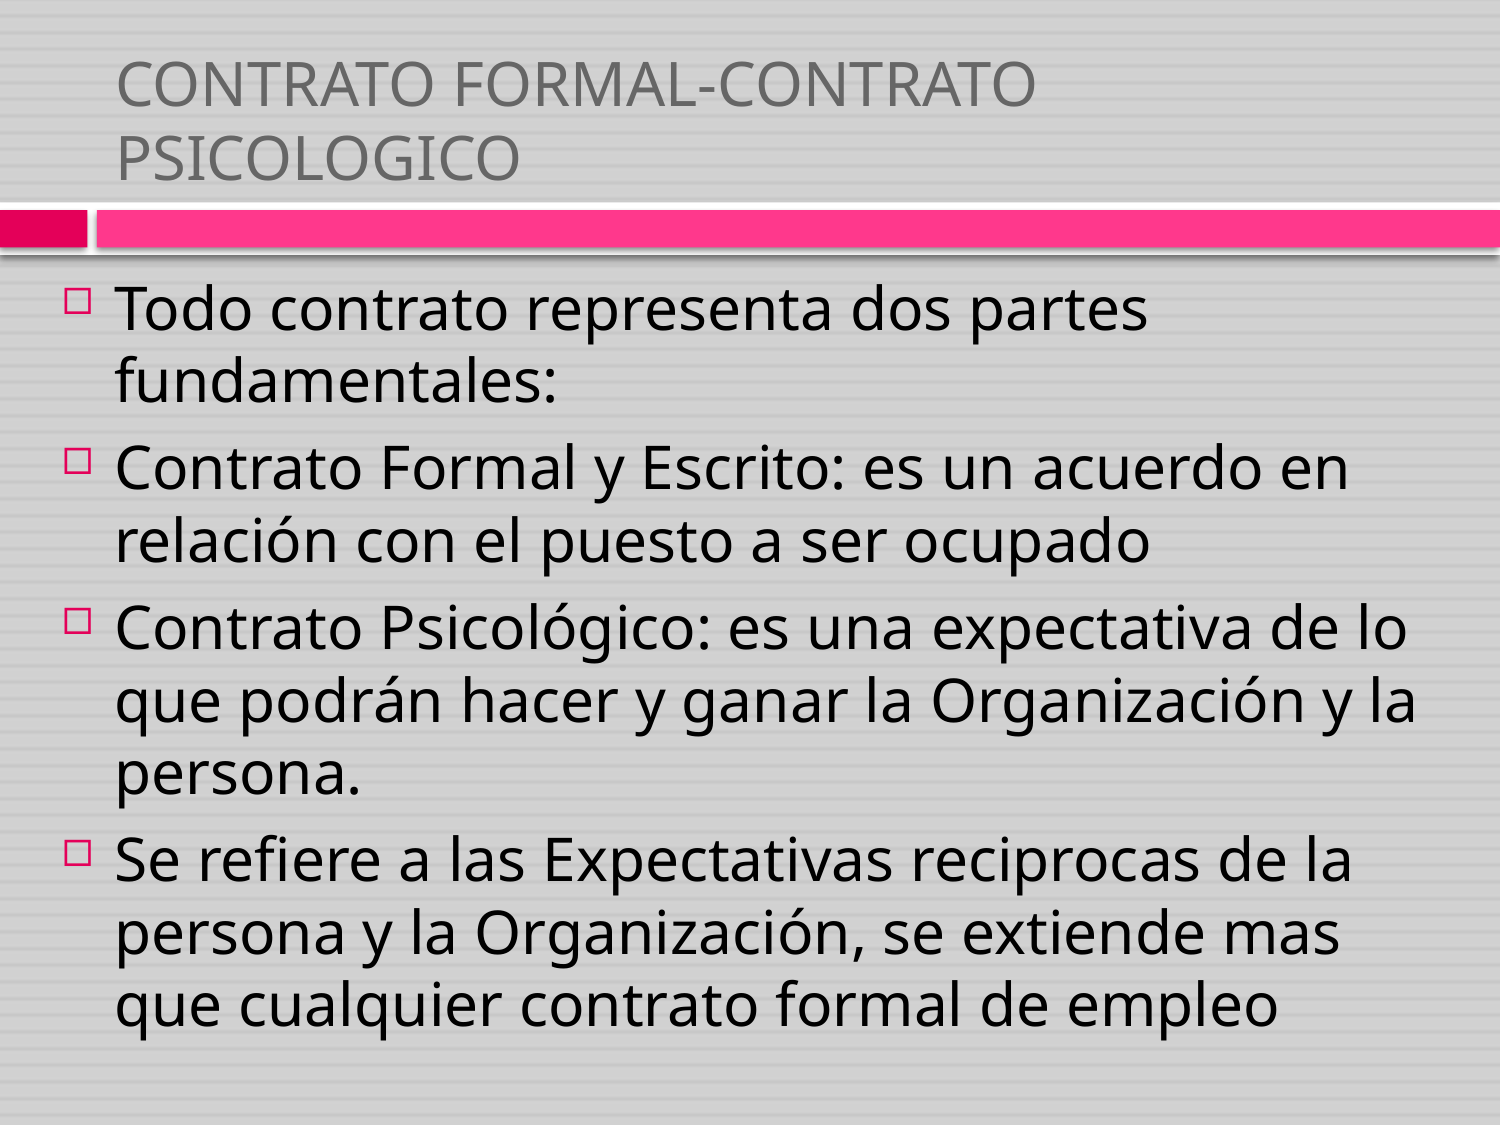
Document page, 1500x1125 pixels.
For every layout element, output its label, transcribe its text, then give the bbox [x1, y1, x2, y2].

list Todo contrato representa dos partes fundamentales: Contrato Formal y Escrito: es un acuerdo en relación con el puesto a ser ocupado Contrato Psicológico: es una expectativa de lo que podrán hacer y ganar la Organización y la persona. Se refiere a las Expectativas reciprocas de la persona y la Organización, se extiende mas que cualquier contrato formal de empleo [46, 262, 1465, 1090]
title CONTRATO FORMAL-CONTRATO PSICOLOGICO [100, 37, 1438, 200]
